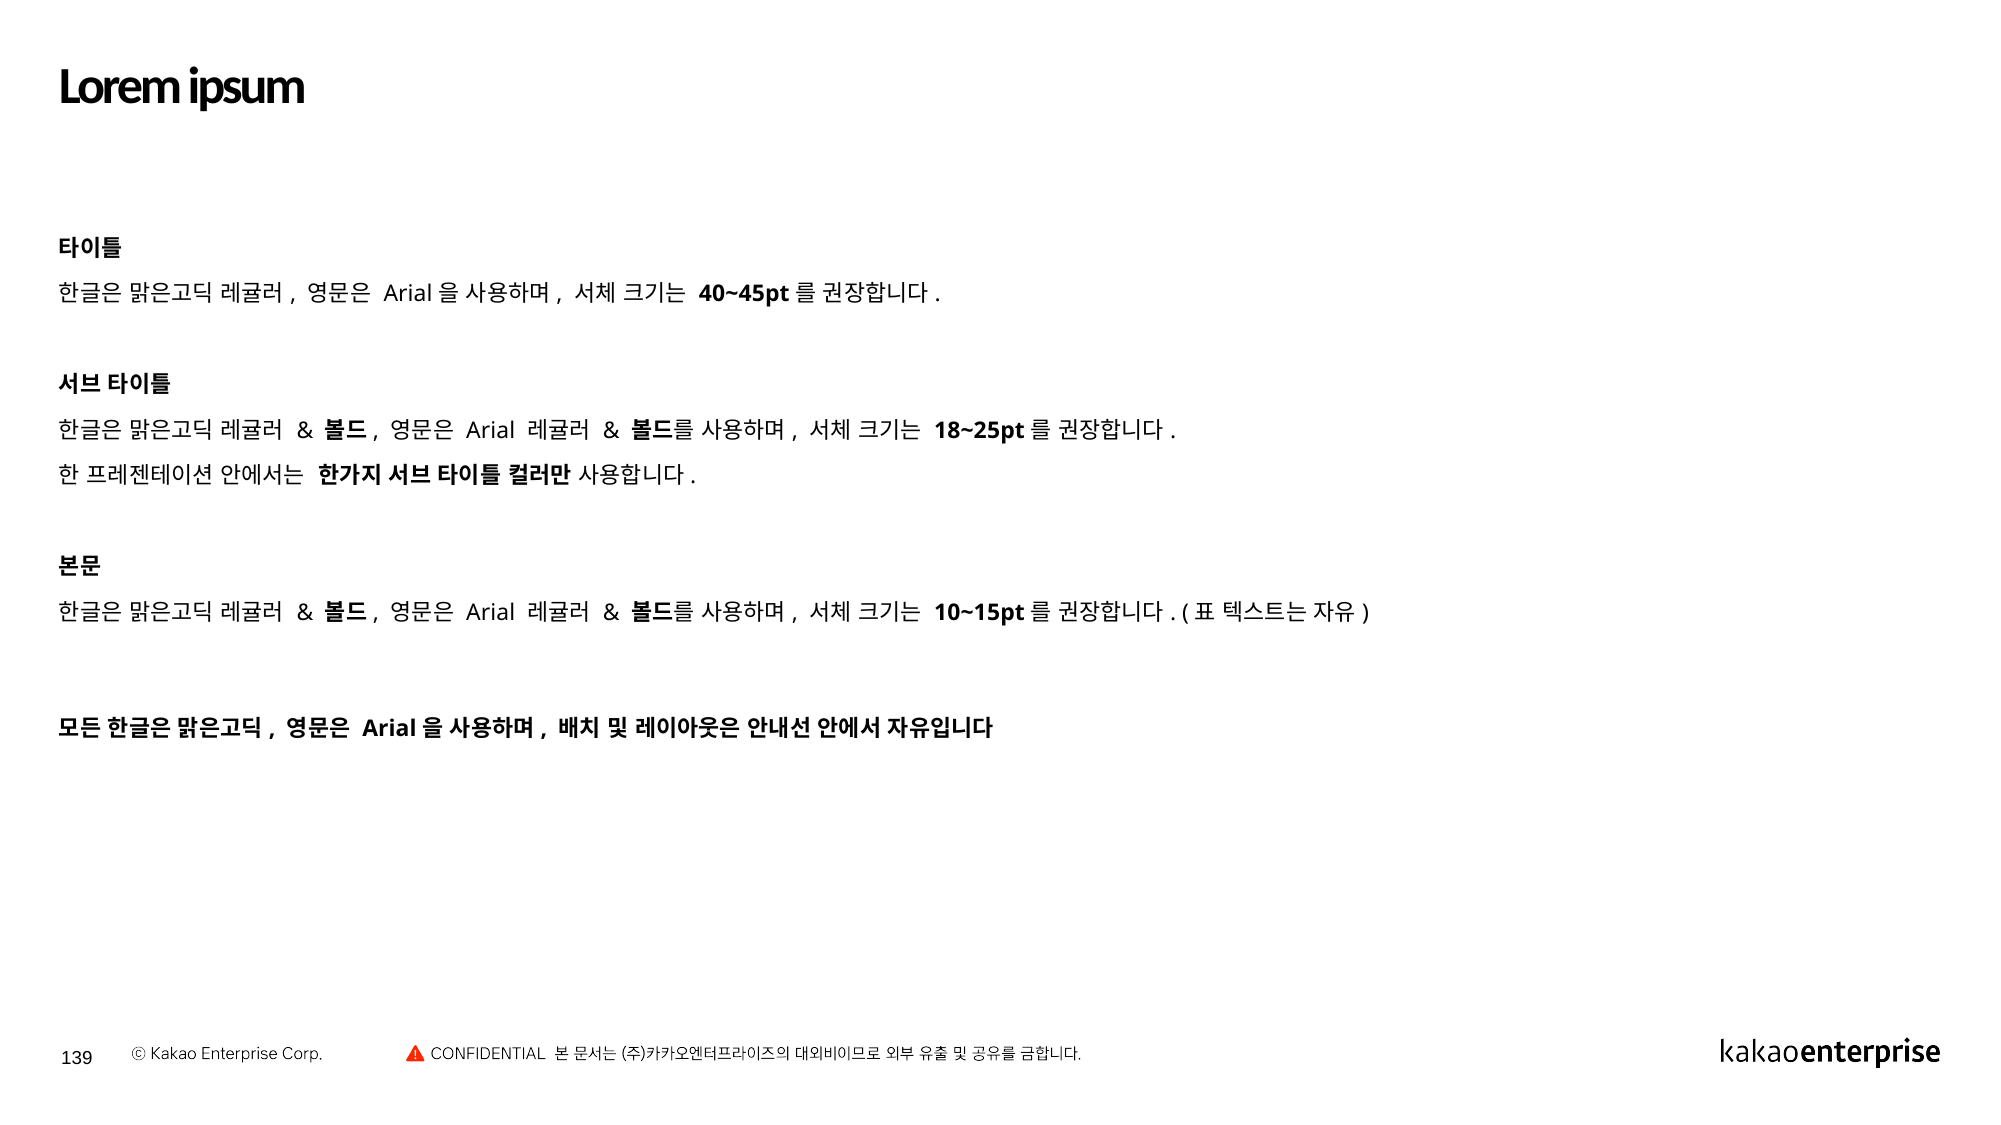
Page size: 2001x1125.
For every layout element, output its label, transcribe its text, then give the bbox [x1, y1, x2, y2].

list 타이틀 한글은 맑은고딕 레귤러, 영문은 Arial을 사용하며, 서체 크기는 40~45pt를 권장합니다. 서브 타이틀 한글은 맑은고딕 레귤러 & 볼드, 영문은 Arial 레귤러 & 볼드를 사용하며, 서체 크기는 18~25pt를 권장합니다. 한 프레젠테이션 안에서는 한가지 서브 타이틀 컬러만 사용합니다. 본문 한글은 맑은고딕 레귤러 & 볼드, 영문은 Arial 레귤러 & 볼드를 사용하며, 서체 크기는 10~15pt를 권장합니다. (표 텍스트는 자유) 모든 한글은 맑은고딕, 영문은 Arial을 사용하며, 배치 및 레이아웃은 안내선 안에서 자유입니다 [59, 236, 1890, 878]
picture [406, 1045, 1085, 1063]
picture [1721, 1037, 1940, 1068]
list Lorem ipsum [59, 59, 1436, 158]
picture [131, 1045, 323, 1063]
